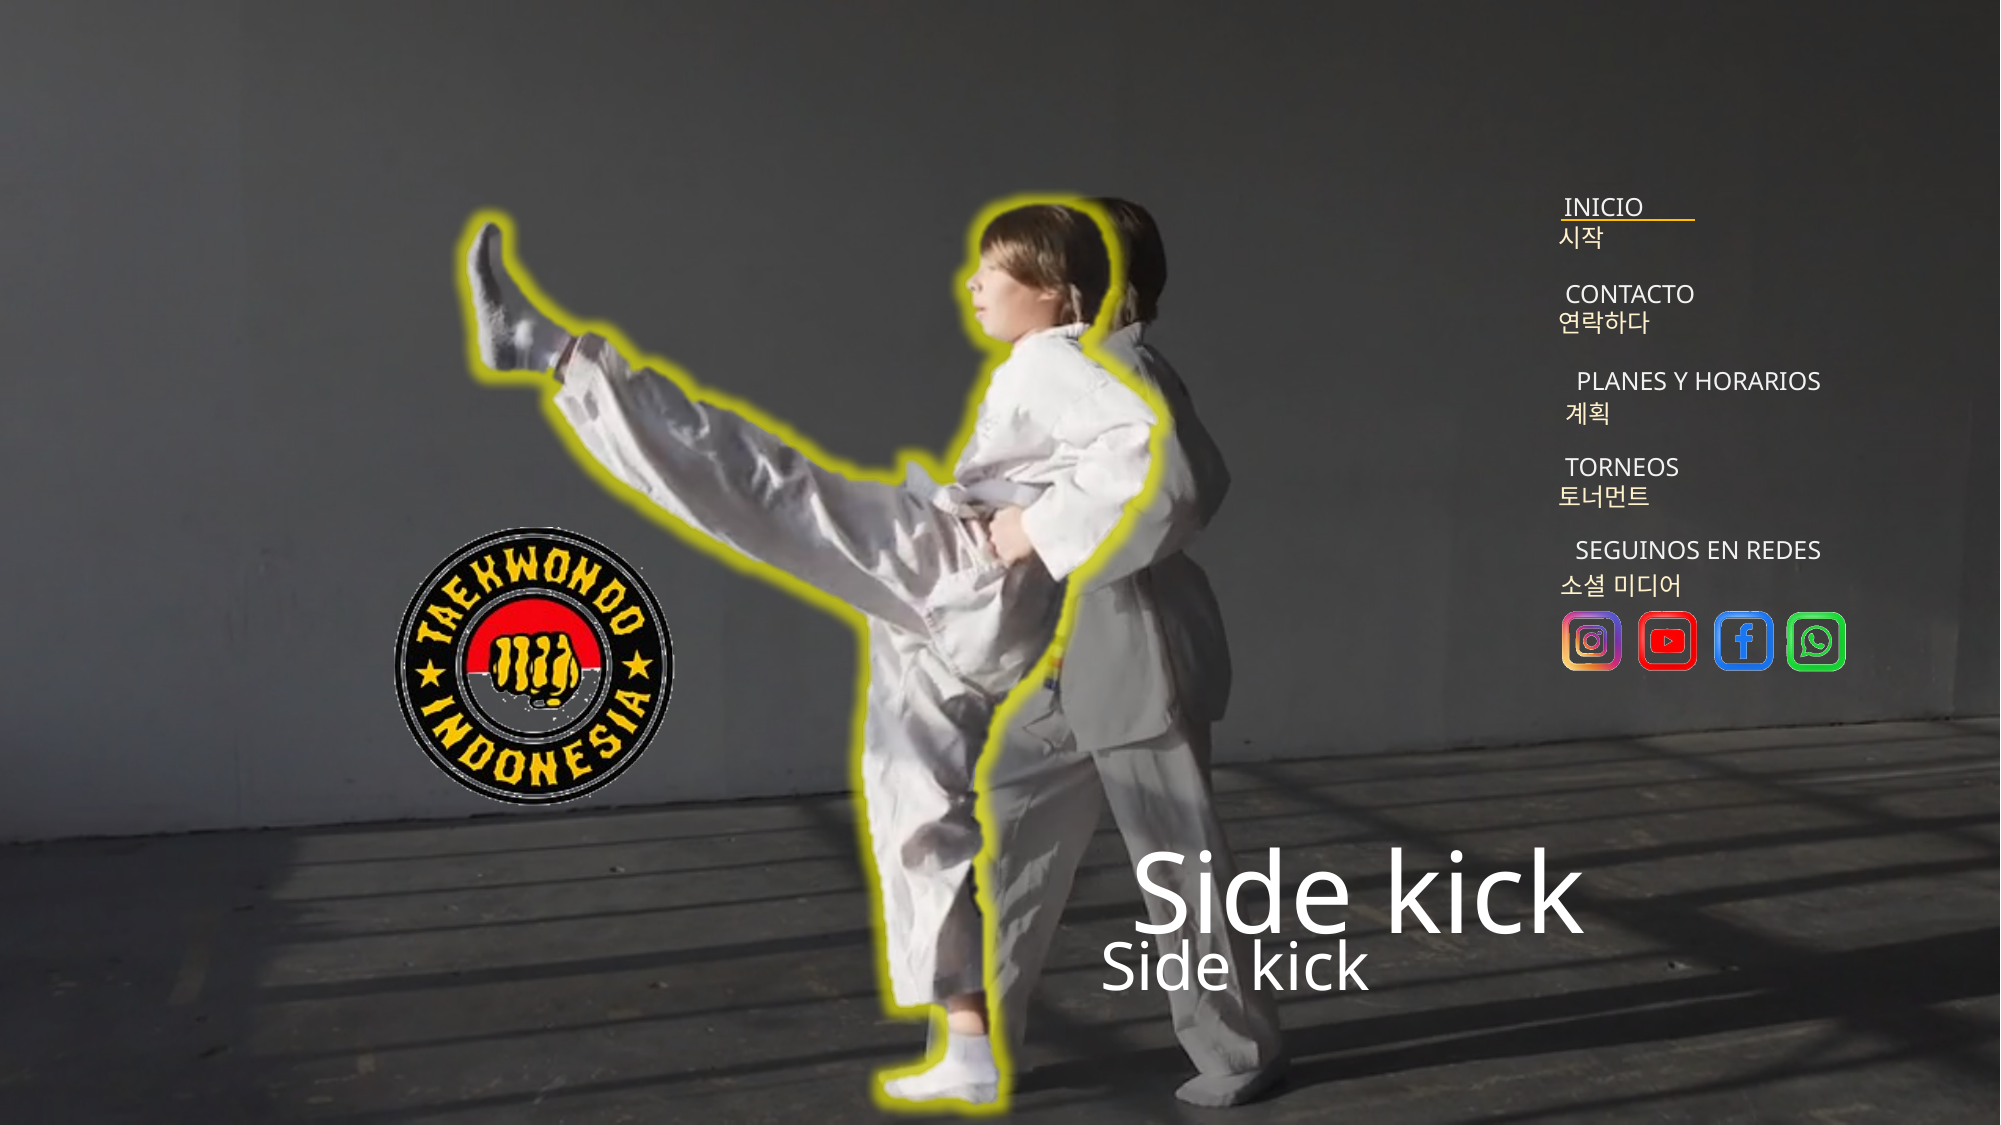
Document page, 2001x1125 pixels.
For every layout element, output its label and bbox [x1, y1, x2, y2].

text_box [1541, 527, 1857, 691]
picture [0, 0, 2000, 1125]
text_box [1544, 184, 1850, 509]
